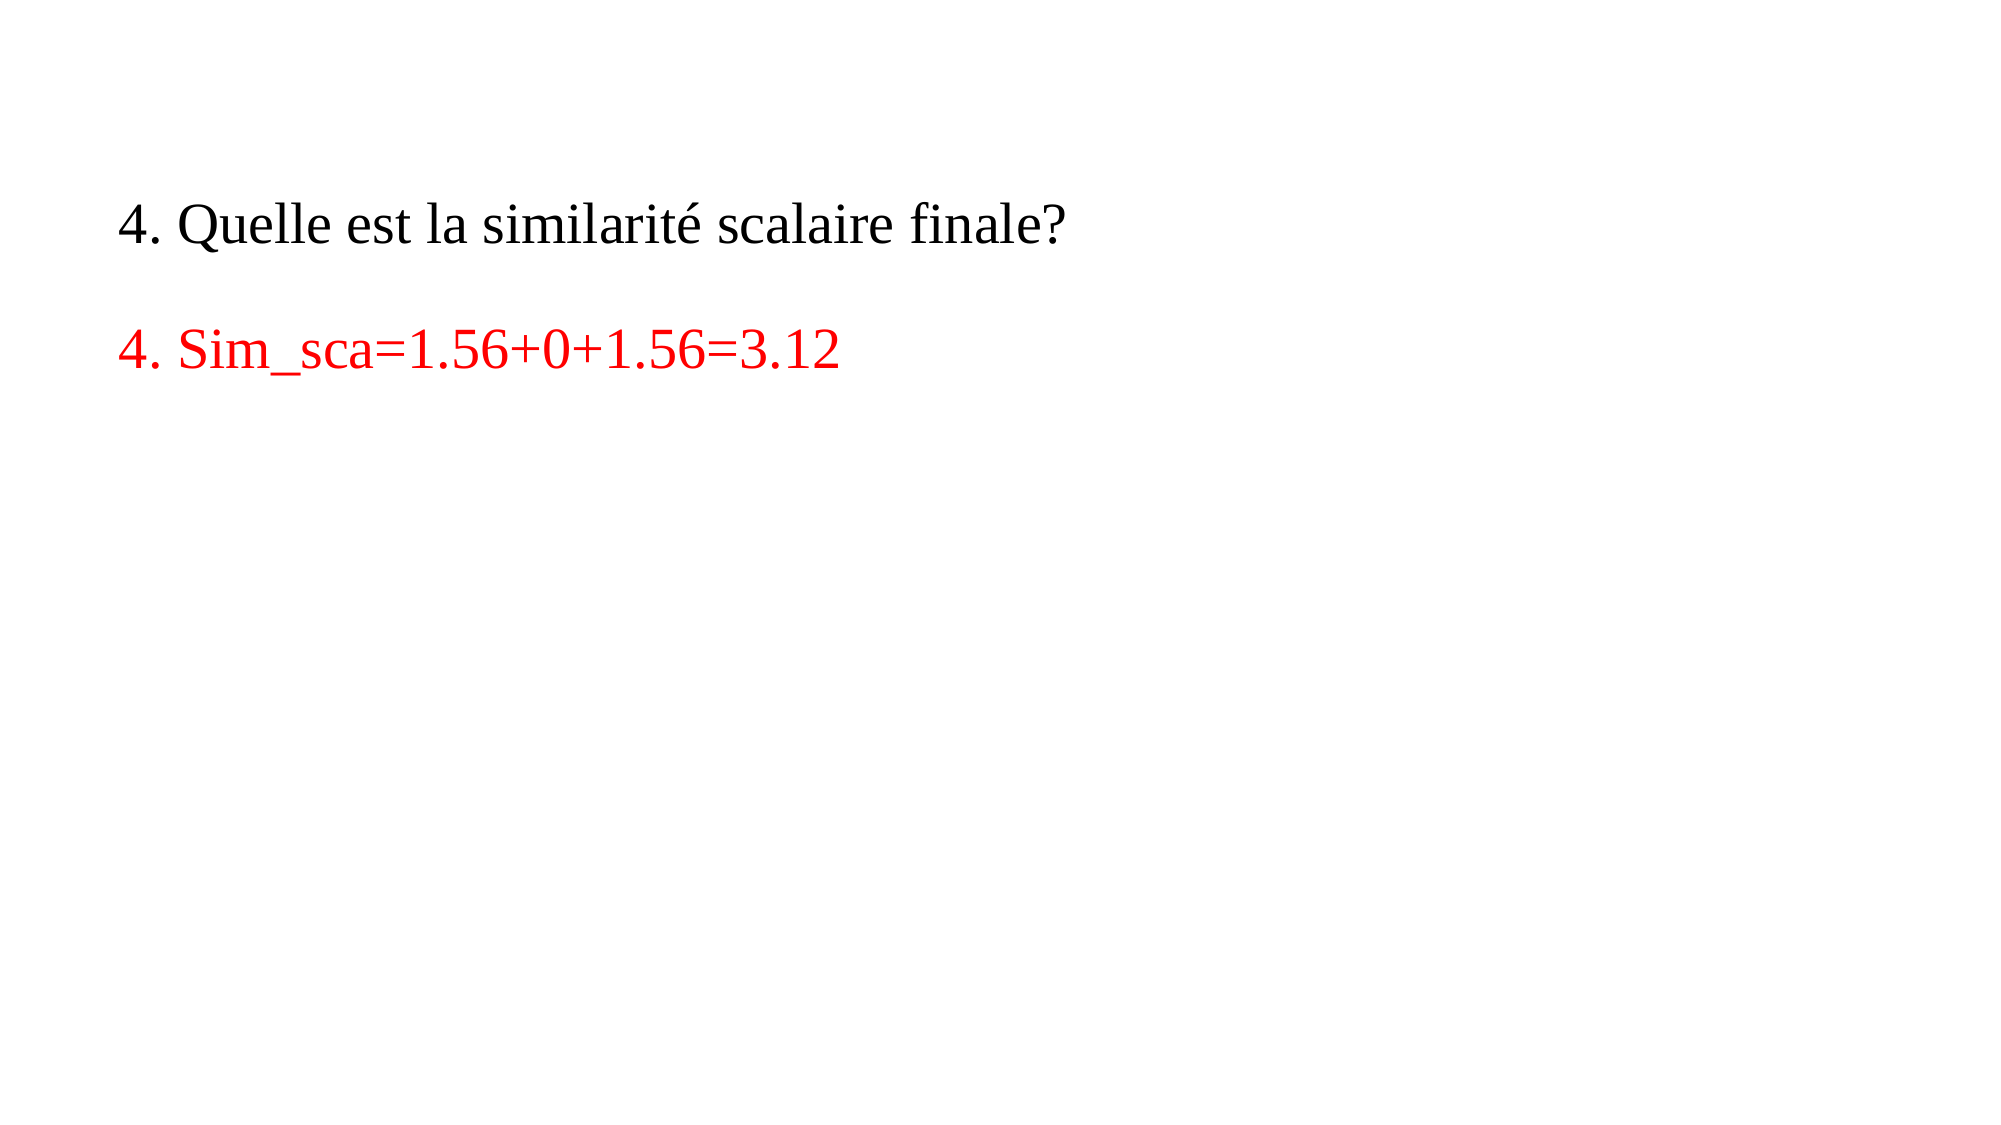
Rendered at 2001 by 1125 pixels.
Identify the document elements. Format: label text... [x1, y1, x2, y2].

text_box 4. Quelle est la similarité scalaire finale? 4. Sim_sca=1.56+0+1.56=3.12 [104, 142, 1104, 388]
